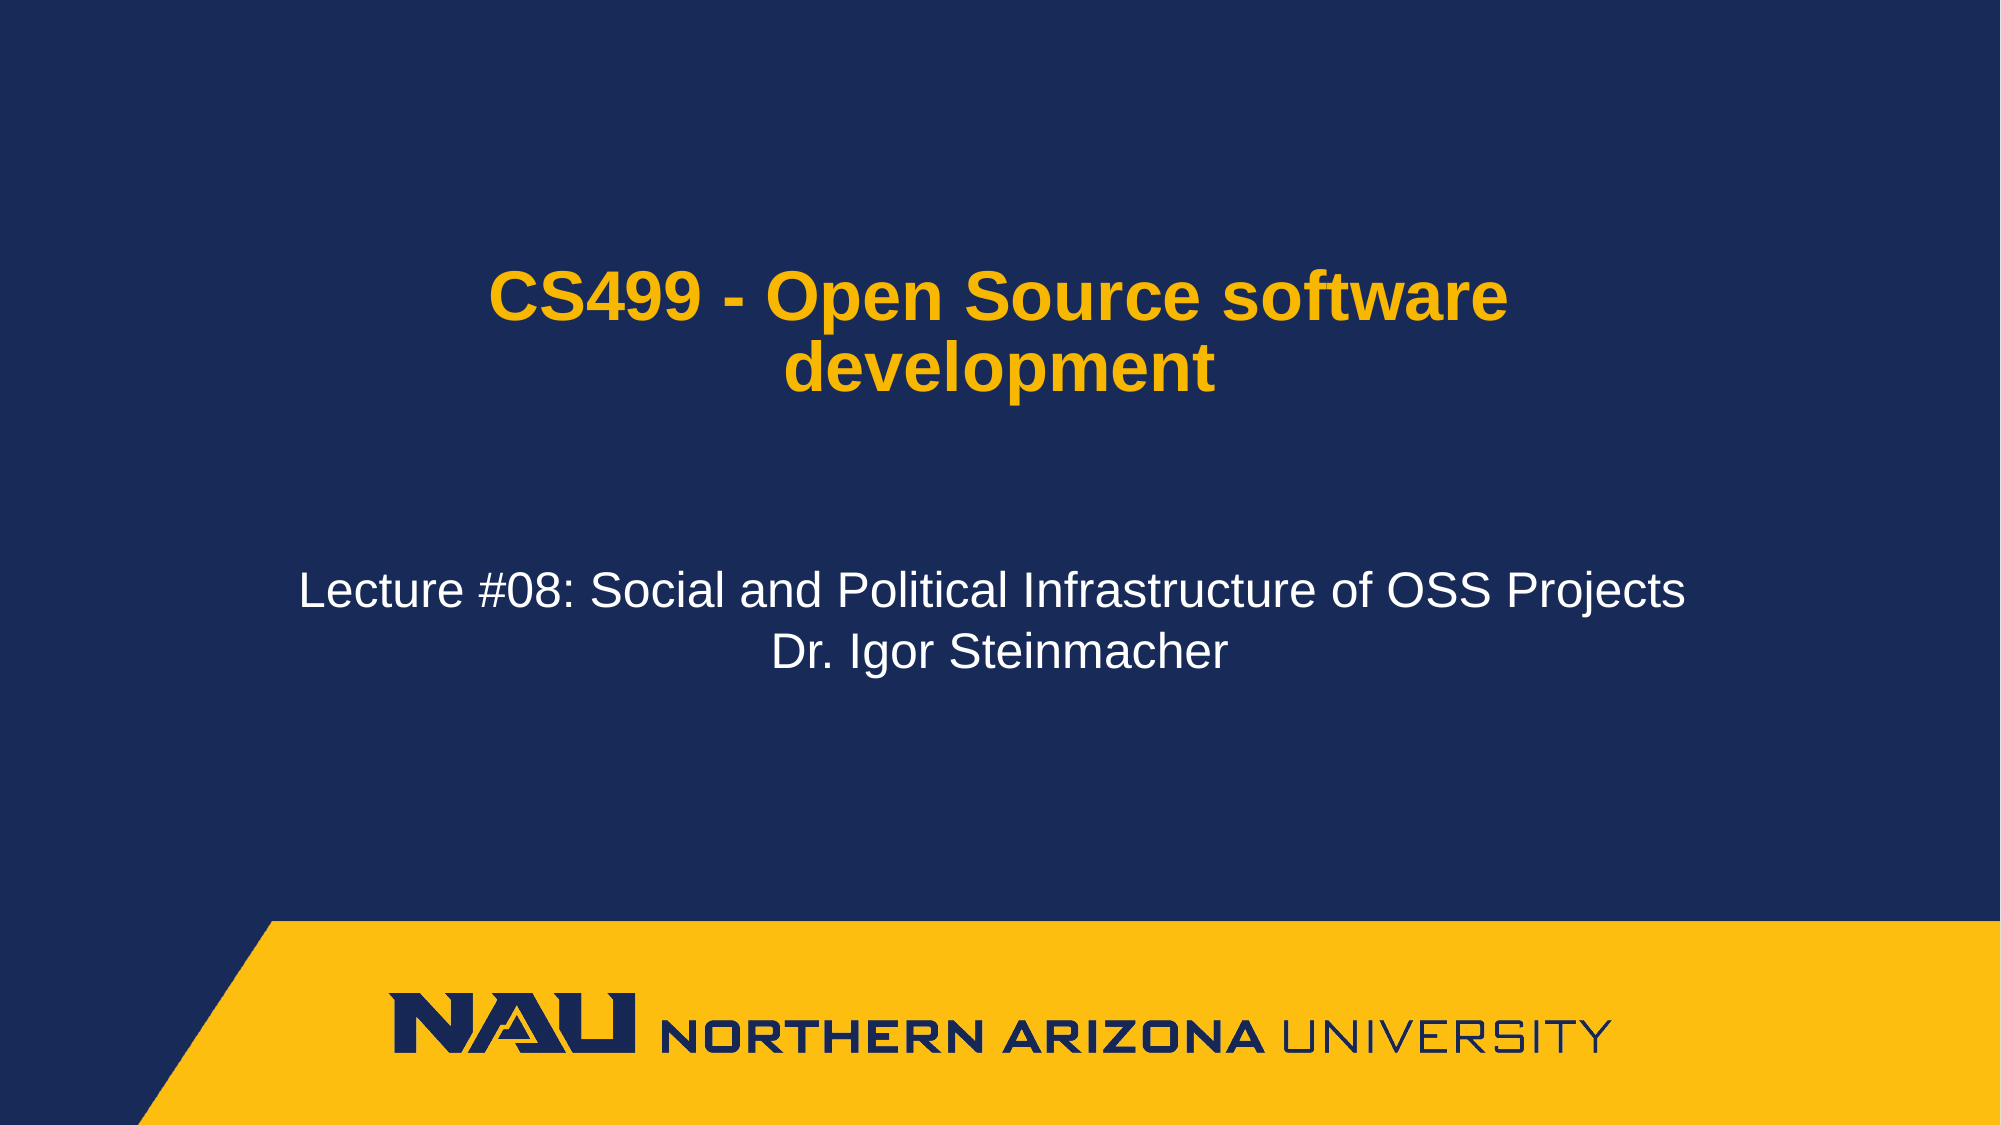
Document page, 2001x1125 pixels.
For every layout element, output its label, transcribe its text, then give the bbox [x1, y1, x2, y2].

title CS499 - Open Source software development [249, 256, 1750, 558]
subtitle Lecture #08: Social and Political Infrastructure of OSS Projects Dr. Igor Steinmacher [249, 559, 1750, 831]
picture [139, 921, 2000, 1125]
